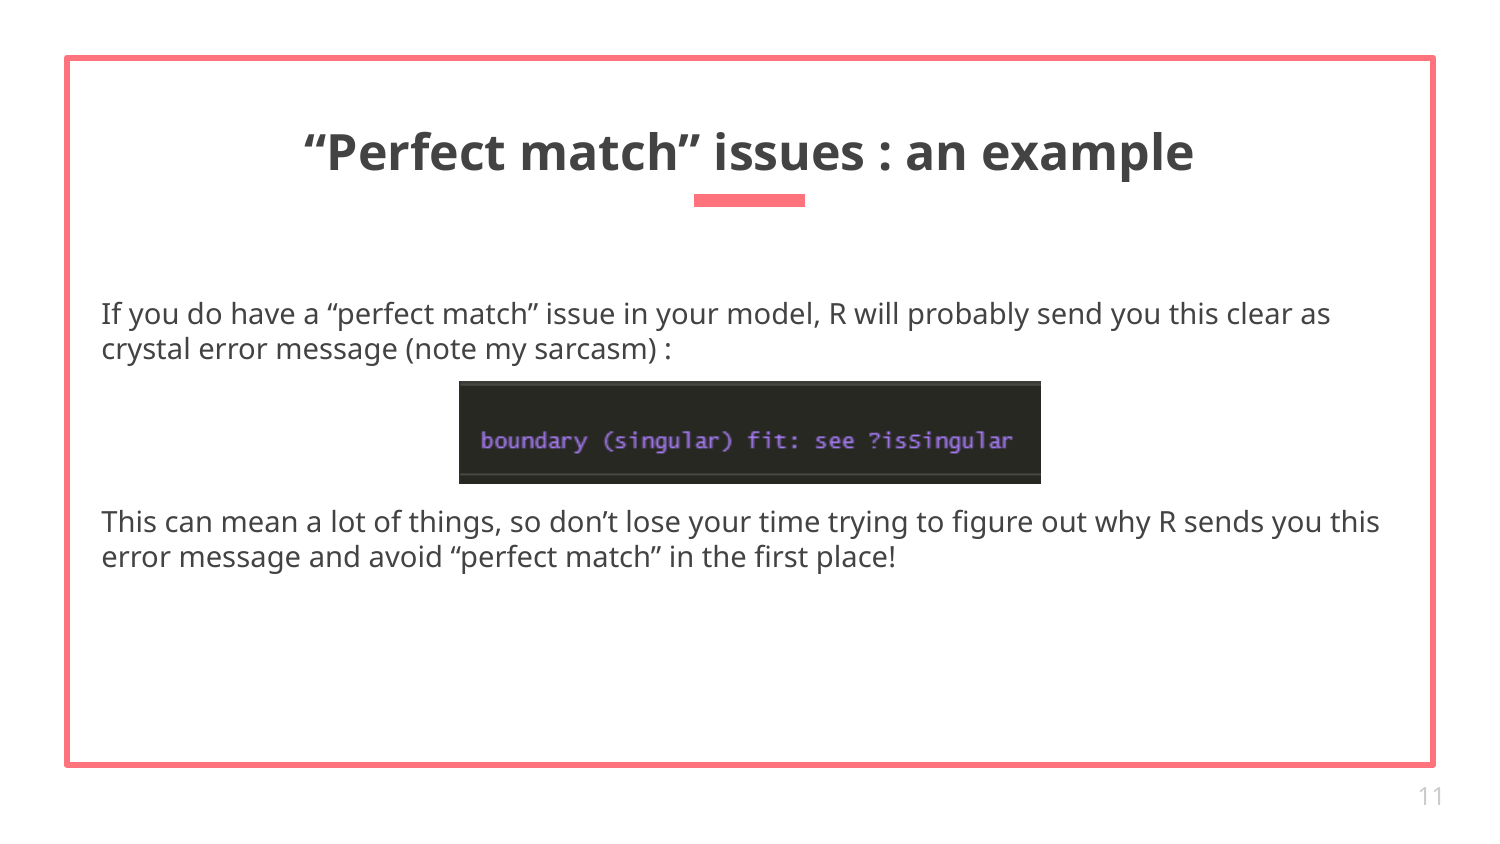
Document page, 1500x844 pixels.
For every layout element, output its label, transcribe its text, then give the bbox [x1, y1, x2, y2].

picture [459, 381, 1041, 484]
slide_number 11 [1402, 764, 1493, 830]
text_box This can mean a lot of things, so don’t lose your time trying to figure out why R sends you this error message and avoid “perfect match” in the first place! [86, 488, 1414, 591]
text_box If you do have a “perfect match” issue in your model, R will probably send you this clear as crystal error message (note my sarcasm) : [86, 280, 1414, 382]
title “Perfect match” issues : an example [65, 45, 1435, 196]
